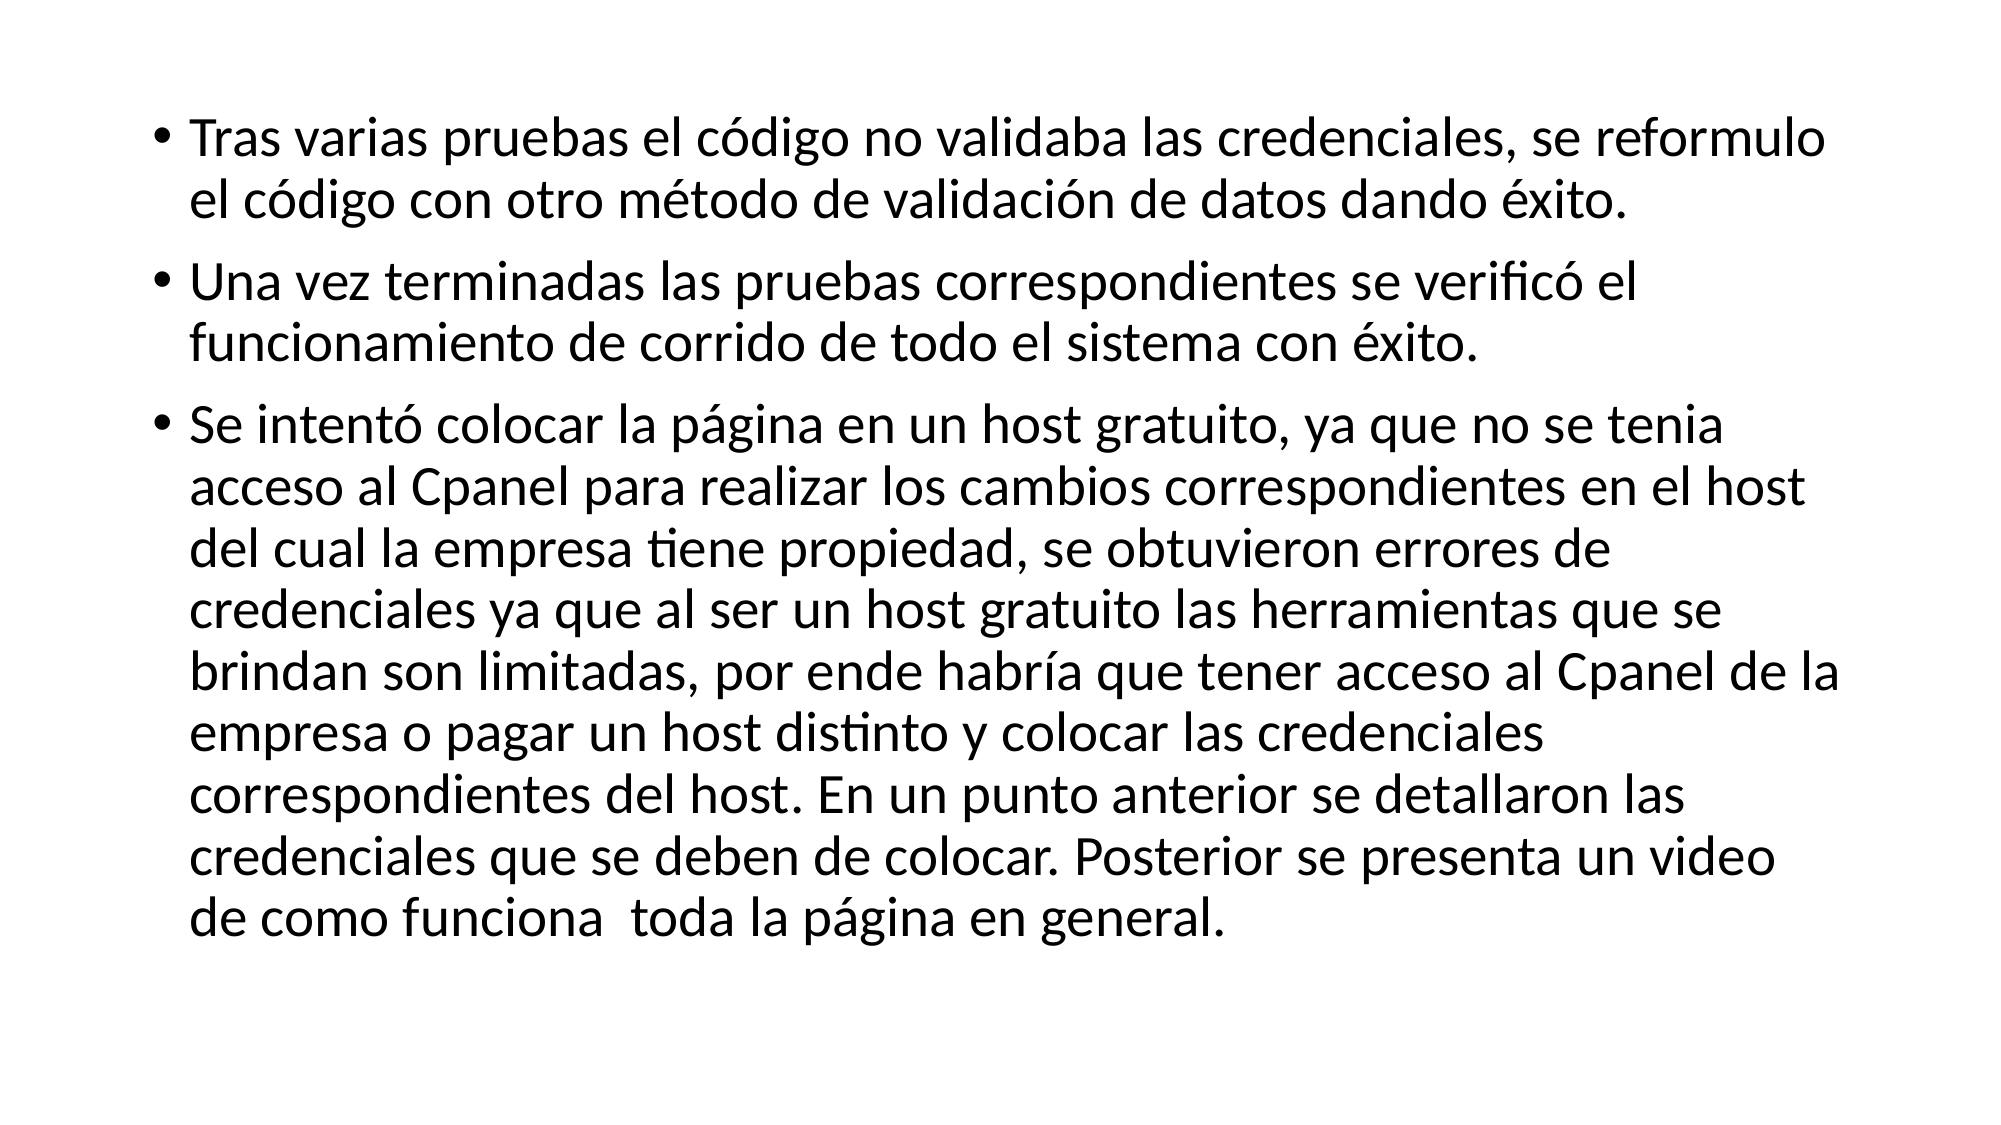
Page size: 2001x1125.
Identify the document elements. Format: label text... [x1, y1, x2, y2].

list Tras varias pruebas el código no validaba las credenciales, se reformulo el código con otro método de validación de datos dando éxito. Una vez terminadas las pruebas correspondientes se verificó el funcionamiento de corrido de todo el sistema con éxito. Se intentó colocar la página en un host gratuito, ya que no se tenia acceso al Cpanel para realizar los cambios correspondientes en el host del cual la empresa tiene propiedad, se obtuvieron errores de credenciales ya que al ser un host gratuito las herramientas que se brindan son limitadas, por ende habría que tener acceso al Cpanel de la empresa o pagar un host distinto y colocar las credenciales correspondientes del host. En un punto anterior se detallaron las credenciales que se deben de colocar. Posterior se presenta un video de como funciona toda la página en general. [137, 99, 1863, 1014]
